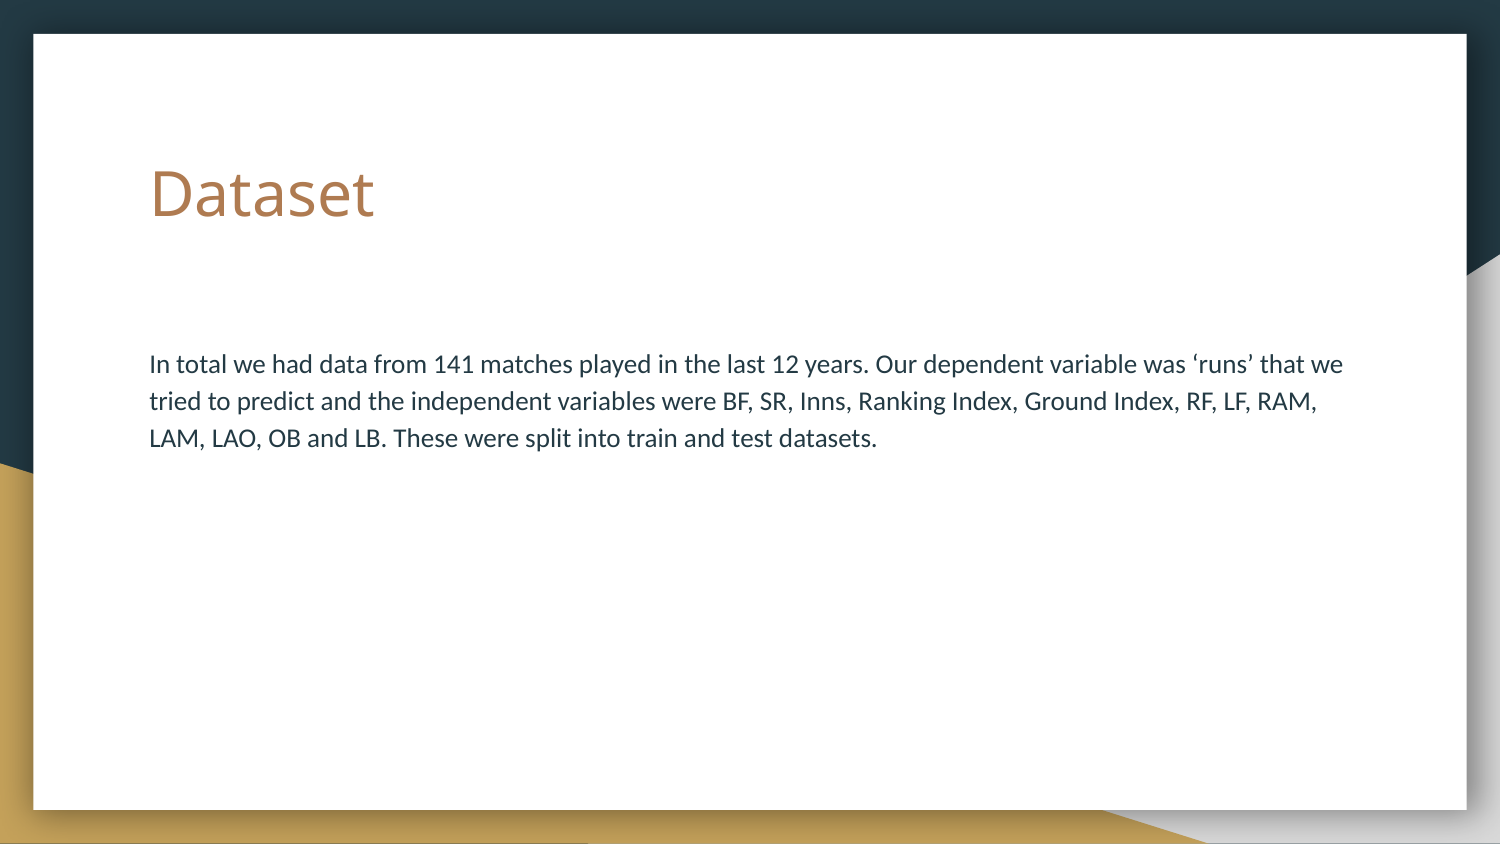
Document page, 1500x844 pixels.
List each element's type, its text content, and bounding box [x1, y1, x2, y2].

list In total we had data from 141 matches played in the last 12 years. Our dependent variable was ‘runs’ that we tried to predict and the independent variables were BF, SR, Inns, Ranking Index, Ground Index, RF, LF, RAM, LAM, LAO, OB and LB. These were split into train and test datasets. [134, 326, 1366, 729]
title Dataset [134, 138, 1366, 296]
